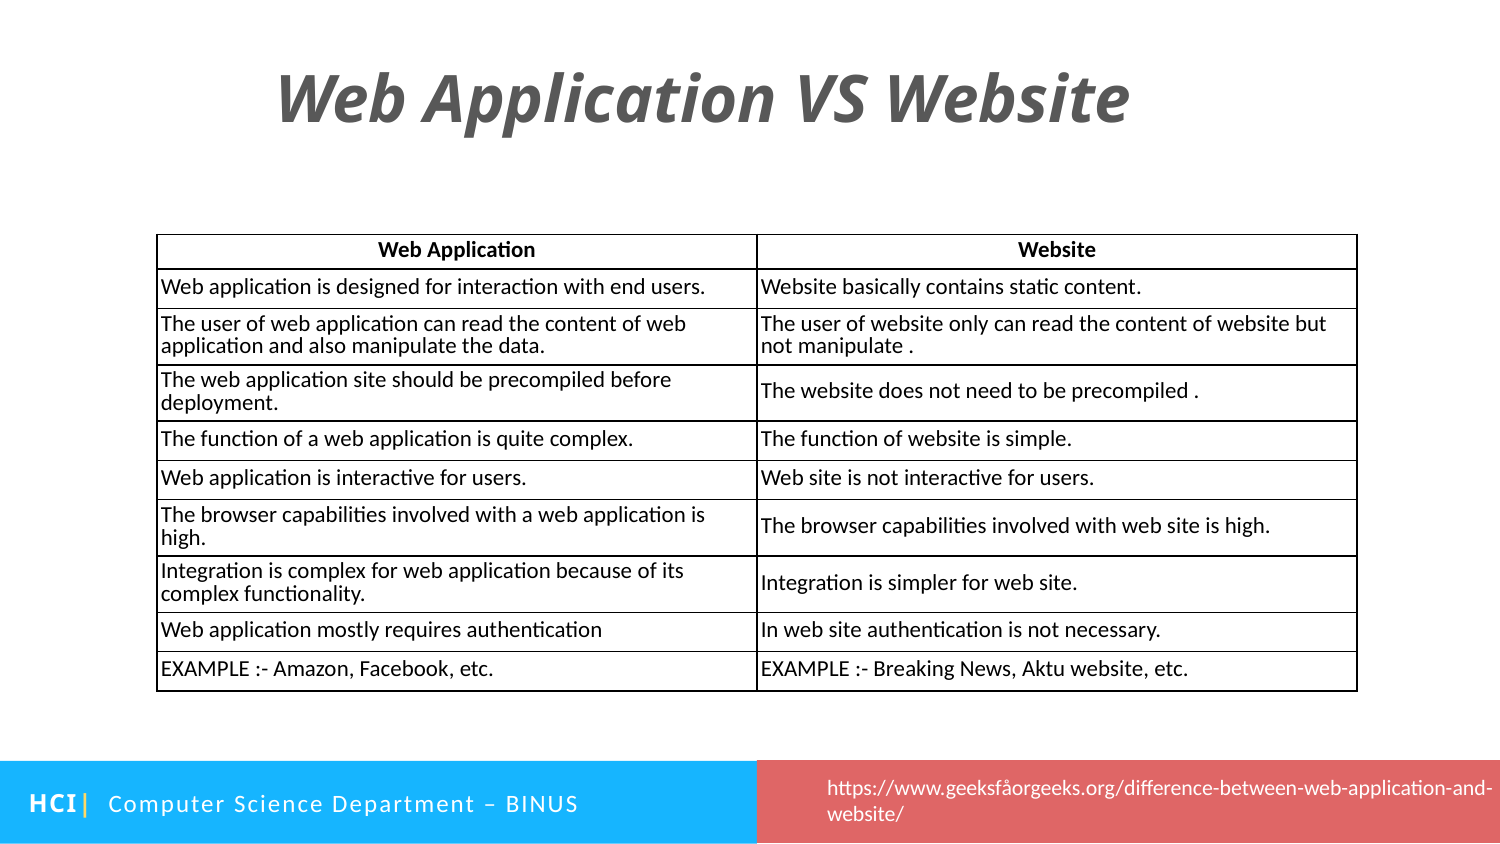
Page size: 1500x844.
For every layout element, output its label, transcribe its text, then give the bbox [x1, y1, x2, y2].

table_cell Web site is not interactive for users. [758, 461, 1356, 499]
table_cell The web application site should be precompiled before deployment. [158, 366, 756, 420]
table_cell The user of website only can read the content of website but not manipulate . [758, 309, 1356, 364]
table_cell The website does not need to be precompiled . [758, 366, 1356, 420]
table_header Web Application [158, 235, 756, 268]
table_cell Integration is simpler for web site. [758, 557, 1356, 612]
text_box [0, 760, 1500, 844]
table_cell The browser capabilities involved with web site is high. [758, 500, 1356, 555]
table_cell Web application is interactive for users. [158, 461, 756, 499]
table_cell The browser capabilities involved with a web application is high. [158, 500, 756, 555]
table_cell Web application is designed for interaction with end users. [158, 270, 756, 308]
table_cell Website basically contains static content. [758, 270, 1356, 308]
table_cell EXAMPLE :- Breaking News, Aktu website, etc. [758, 652, 1356, 690]
table_cell The function of a web application is quite complex. [158, 422, 756, 460]
title Web Application VS Website [275, 56, 1163, 147]
table_header Website [758, 235, 1356, 268]
table_cell The user of web application can read the content of web application and also manipulate the data. [158, 309, 756, 364]
table_cell The function of website is simple. [758, 422, 1356, 460]
table_cell In web site authentication is not necessary. [758, 613, 1356, 651]
table_cell EXAMPLE :- Amazon, Facebook, etc. [158, 652, 756, 690]
table_cell Web application mostly requires authentication [158, 613, 756, 651]
table_cell Integration is complex for web application because of its complex functionality. [158, 557, 756, 612]
